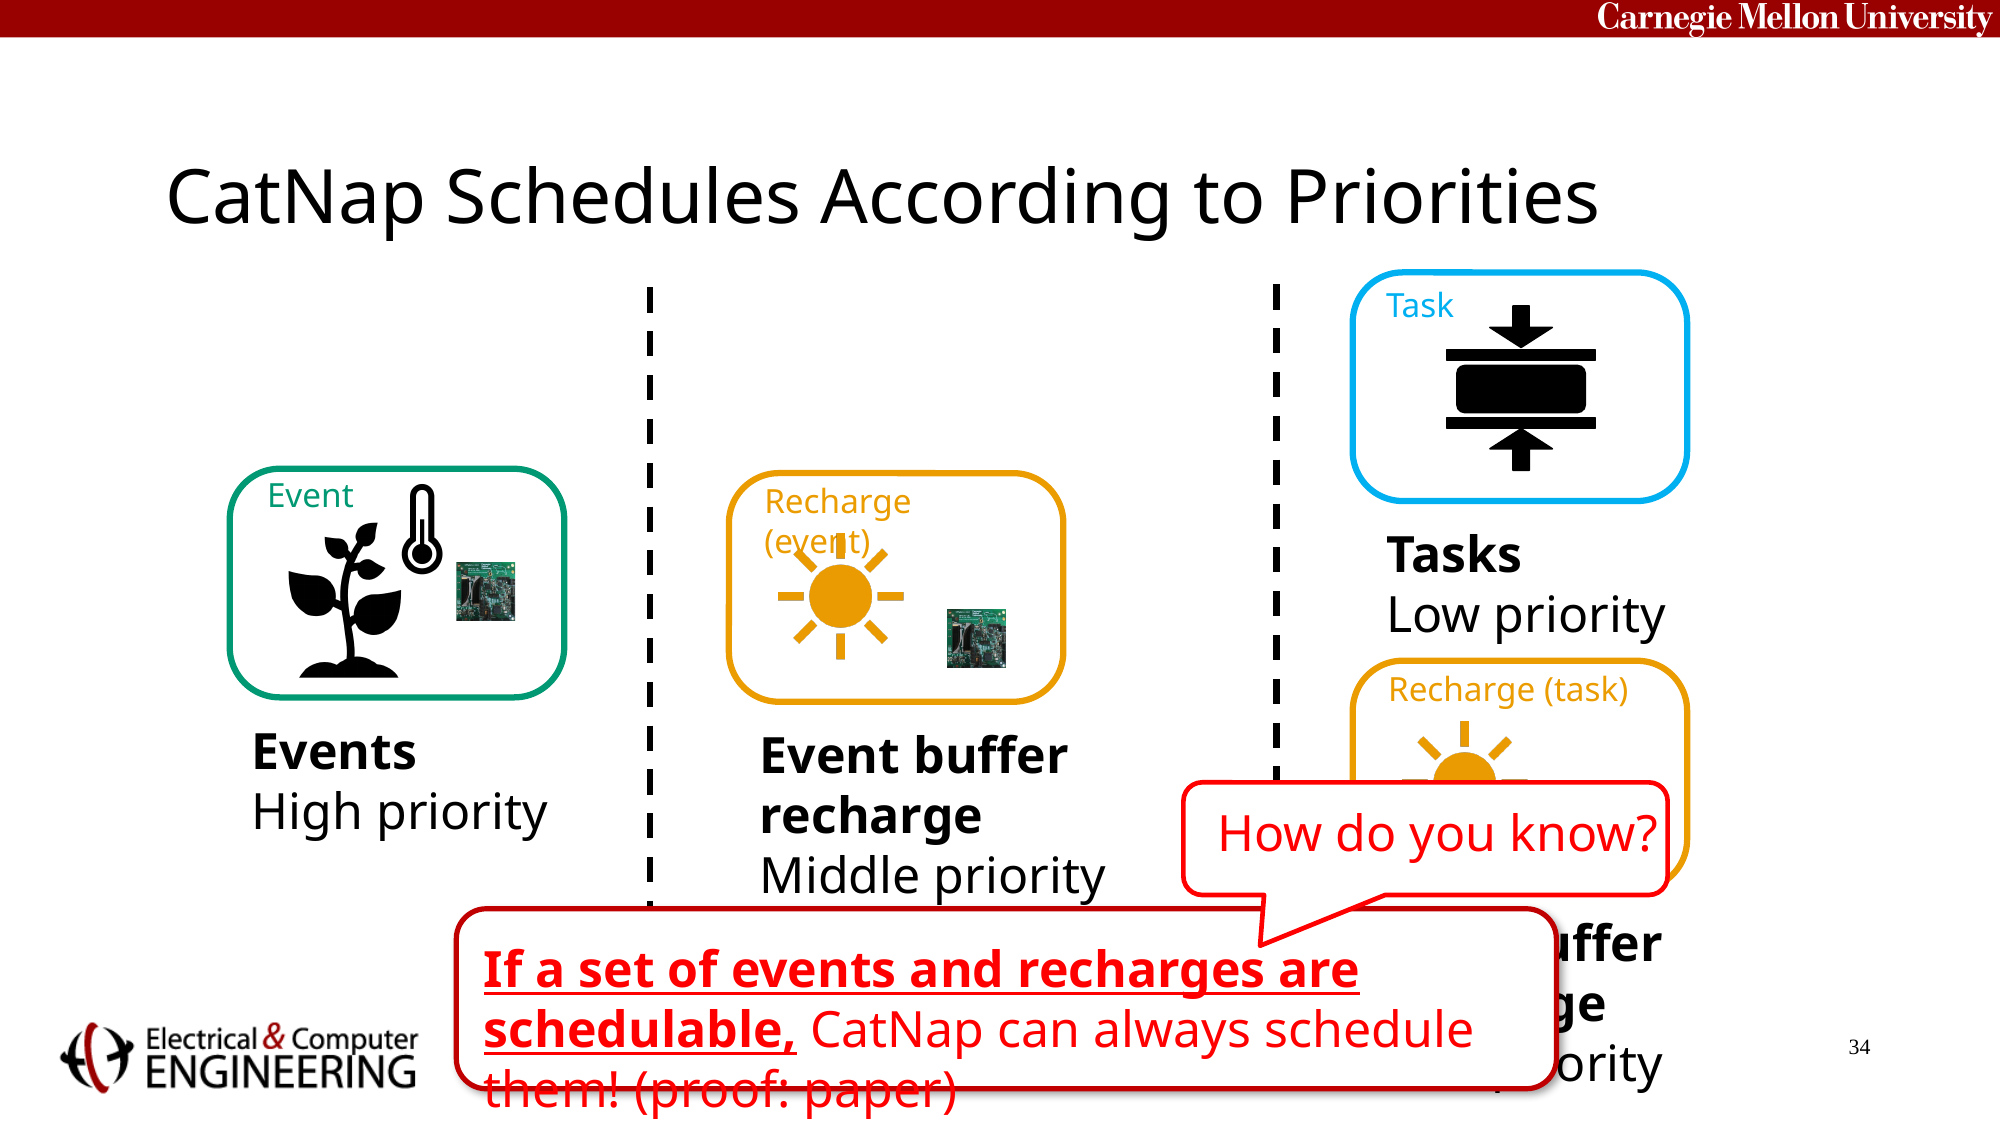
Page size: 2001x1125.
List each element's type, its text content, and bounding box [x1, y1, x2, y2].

picture [1598, 2, 1993, 38]
text_box Event buffer recharge Middle priority [745, 716, 1249, 906]
text_box [1183, 782, 1276, 946]
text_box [728, 473, 1064, 702]
text_box [1277, 870, 1662, 939]
title CatNap Schedules According to Priorities [150, 99, 1850, 288]
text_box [1352, 660, 1688, 890]
text_box How do you know? [1202, 794, 1276, 870]
text_box [1277, 782, 1352, 794]
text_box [1352, 272, 1688, 501]
text_box If a set of events and recharges are schedulable, CatNap can always schedule them! (proof: paper) [469, 930, 1624, 1125]
text_box [1302, 907, 1557, 930]
text_box Events High priority [236, 711, 637, 847]
picture [50, 1013, 433, 1102]
text_box How do you know? [1277, 794, 1352, 870]
text_box [455, 907, 649, 1085]
slide_number 34 [1624, 1025, 1886, 1100]
text_box Tasks Low priority [1371, 515, 1772, 651]
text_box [229, 466, 565, 698]
text_box [651, 907, 1263, 930]
text_box Task buffer recharge Low priority [1368, 903, 1873, 1099]
